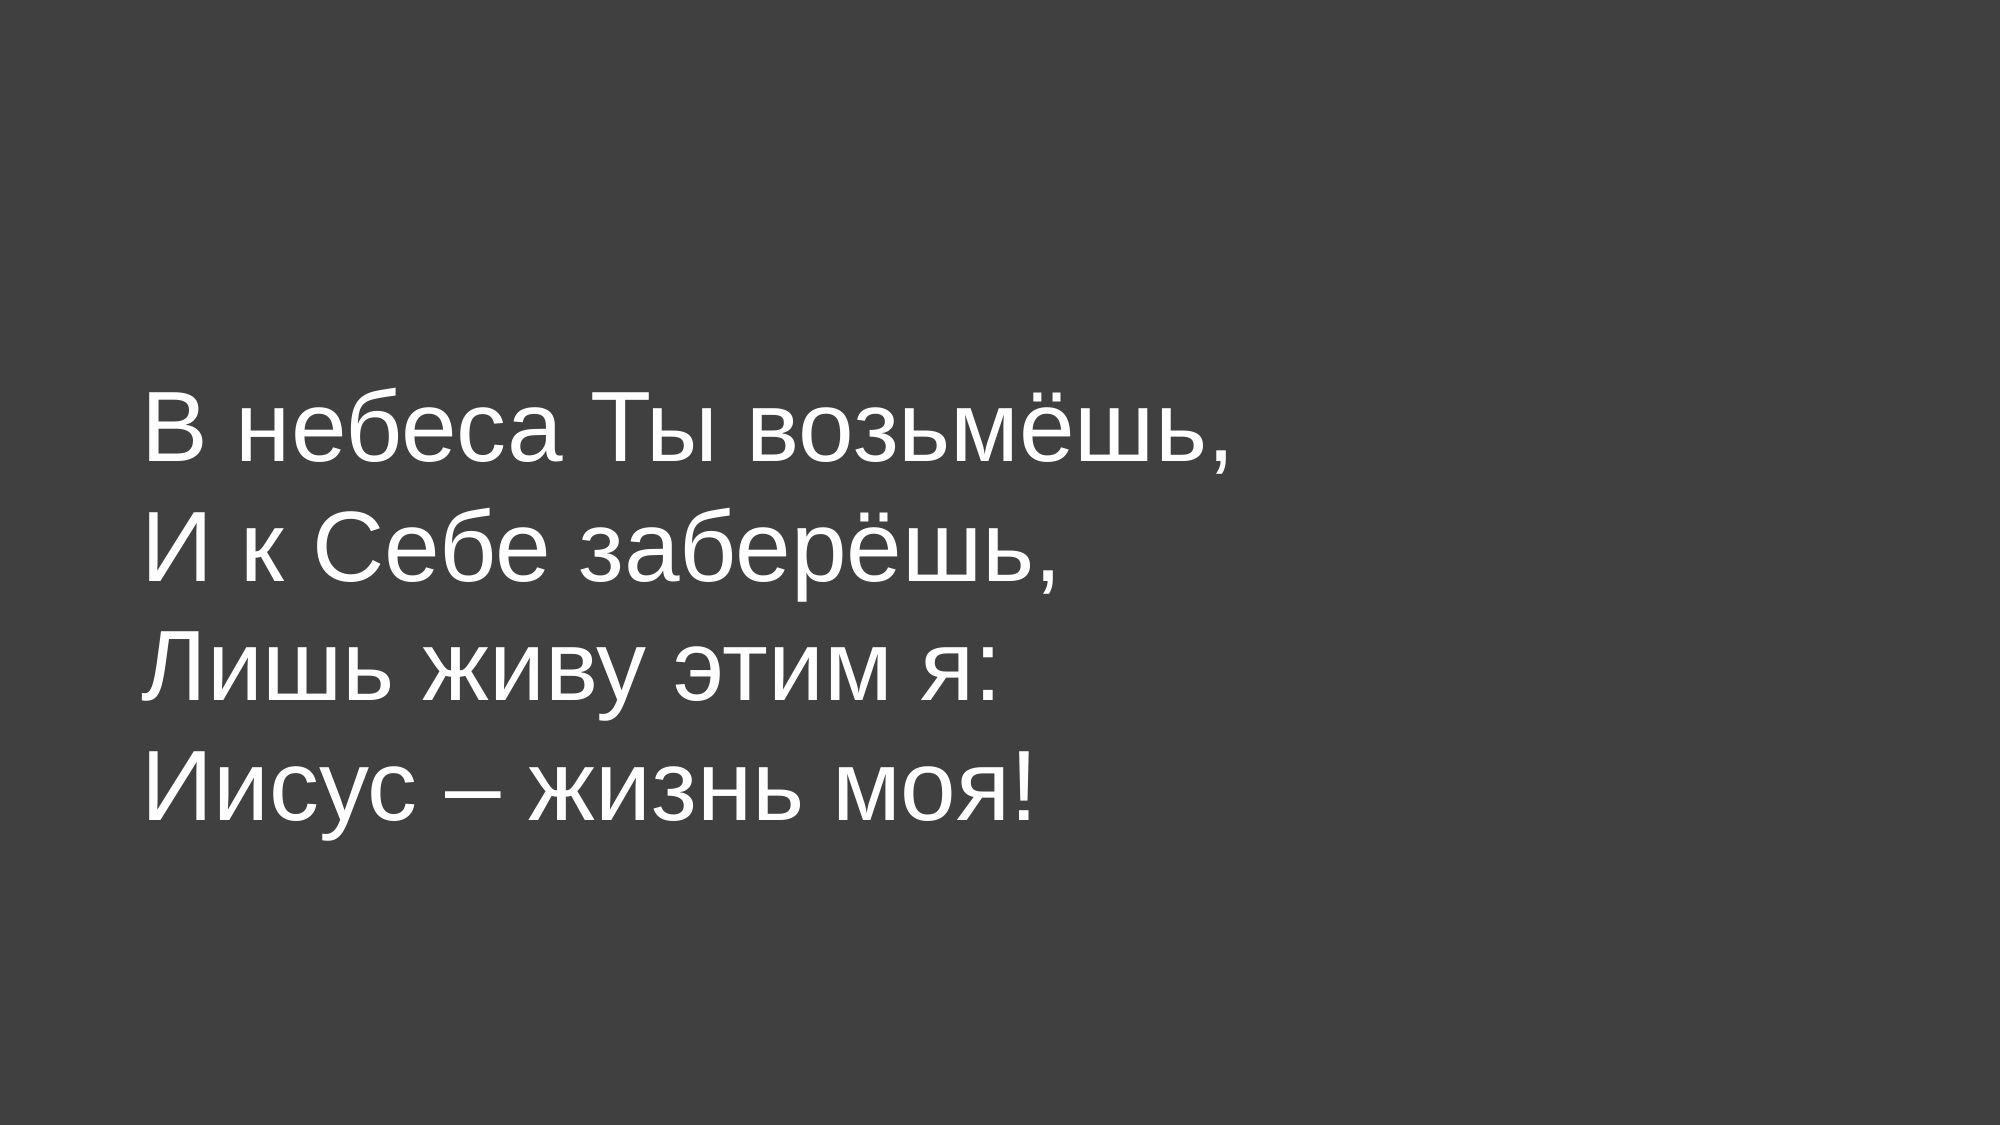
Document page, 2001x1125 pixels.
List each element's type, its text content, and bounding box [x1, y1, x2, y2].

title В небеса Ты возьмёшь, И к Себе заберёшь, Лишь живу этим я: Иисус – жизнь моя! [126, 353, 1875, 1035]
